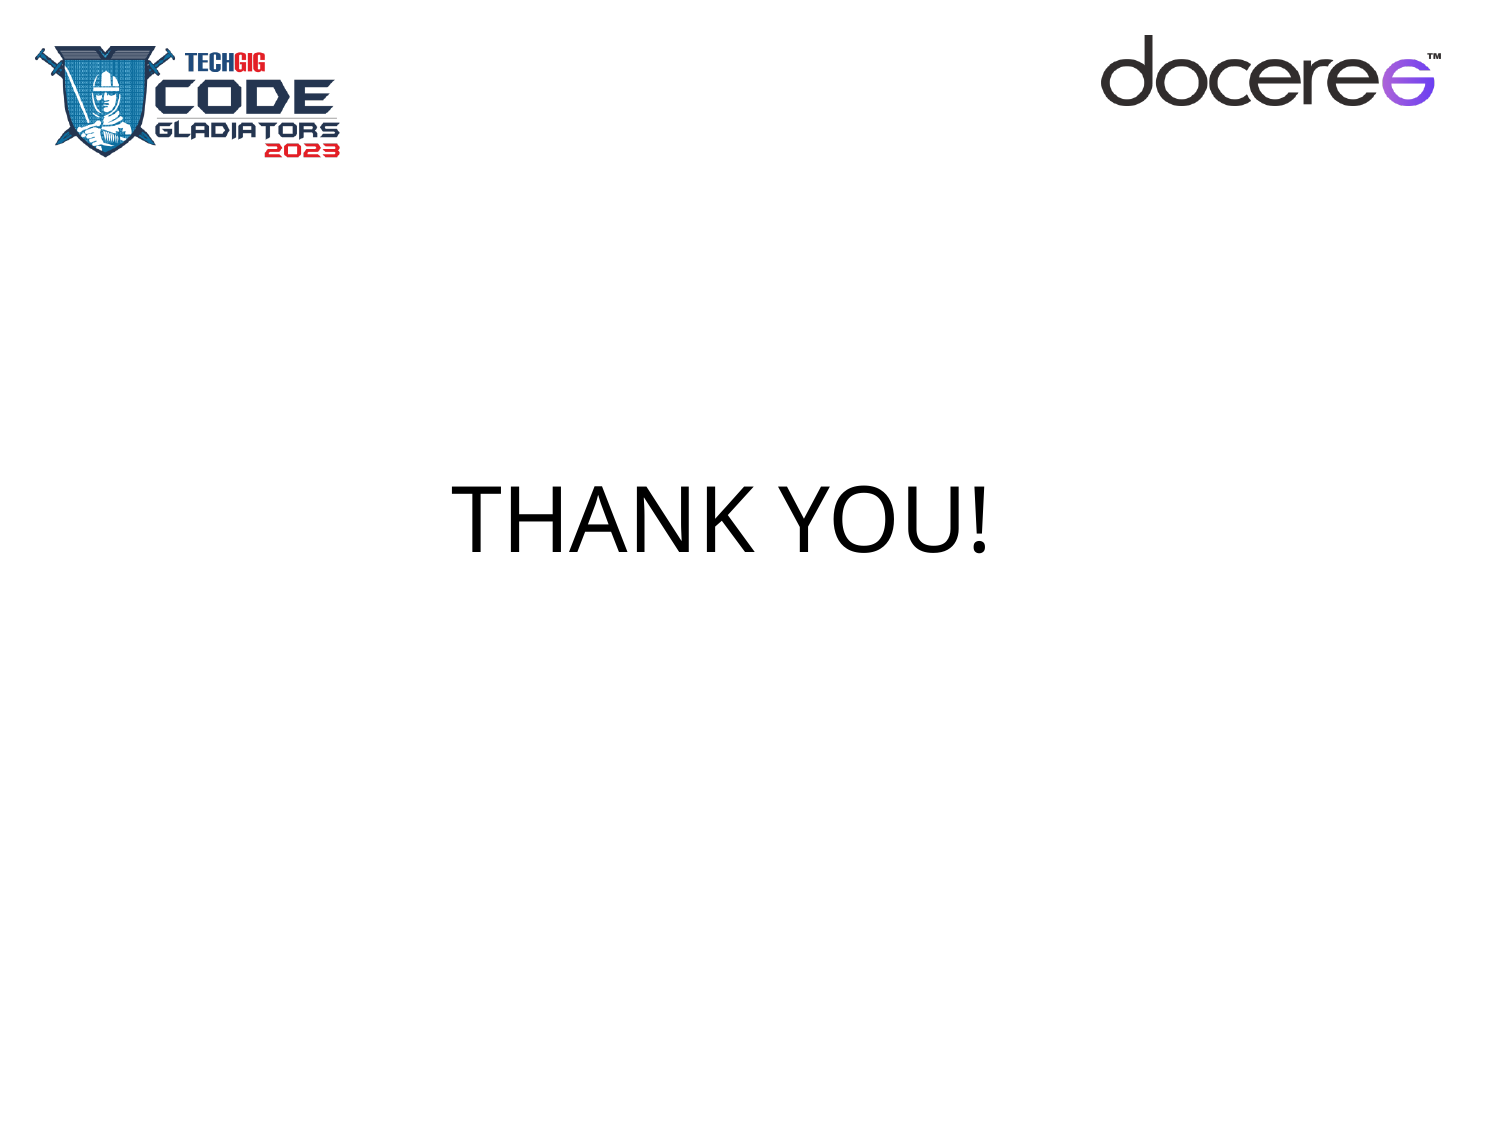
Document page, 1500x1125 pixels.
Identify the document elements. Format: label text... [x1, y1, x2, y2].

picture [35, 46, 342, 160]
title THANK YOU! [46, 257, 1397, 774]
picture [1101, 35, 1441, 106]
